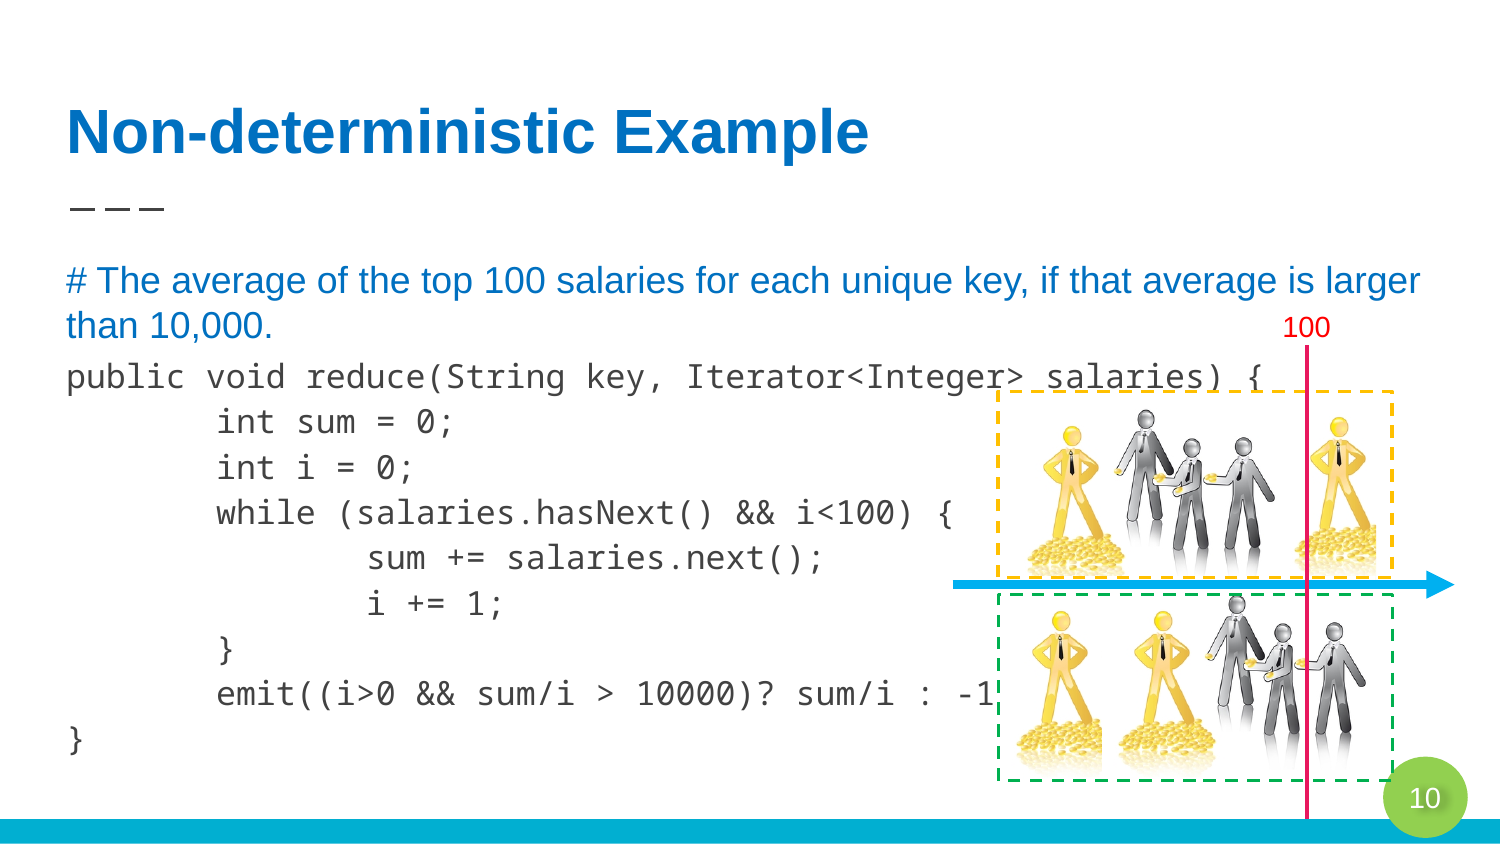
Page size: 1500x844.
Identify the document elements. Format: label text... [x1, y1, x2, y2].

picture [1308, 590, 1377, 794]
picture [1000, 590, 1306, 794]
list # The average of the top 100 salaries for each unique key, if that average is larger than 10,000. public void reduce(String key, Iterator<Integer> salaries) { int sum = 0; int i = 0; while (salaries.hasNext() && i<100) { sum += salaries.next(); i += 1; } emit((i>0 && sum/i > 10000)? sum/i : -1); } [51, 240, 1449, 750]
text_box 100 [1267, 300, 1347, 351]
picture [1308, 382, 1377, 579]
text_box [1382, 389, 1394, 579]
picture [1000, 382, 1306, 579]
text_box [996, 389, 1011, 577]
title Non-deterministic Example [51, 61, 1449, 182]
text_box [1380, 593, 1395, 783]
slide_number 10 [1393, 764, 1484, 830]
